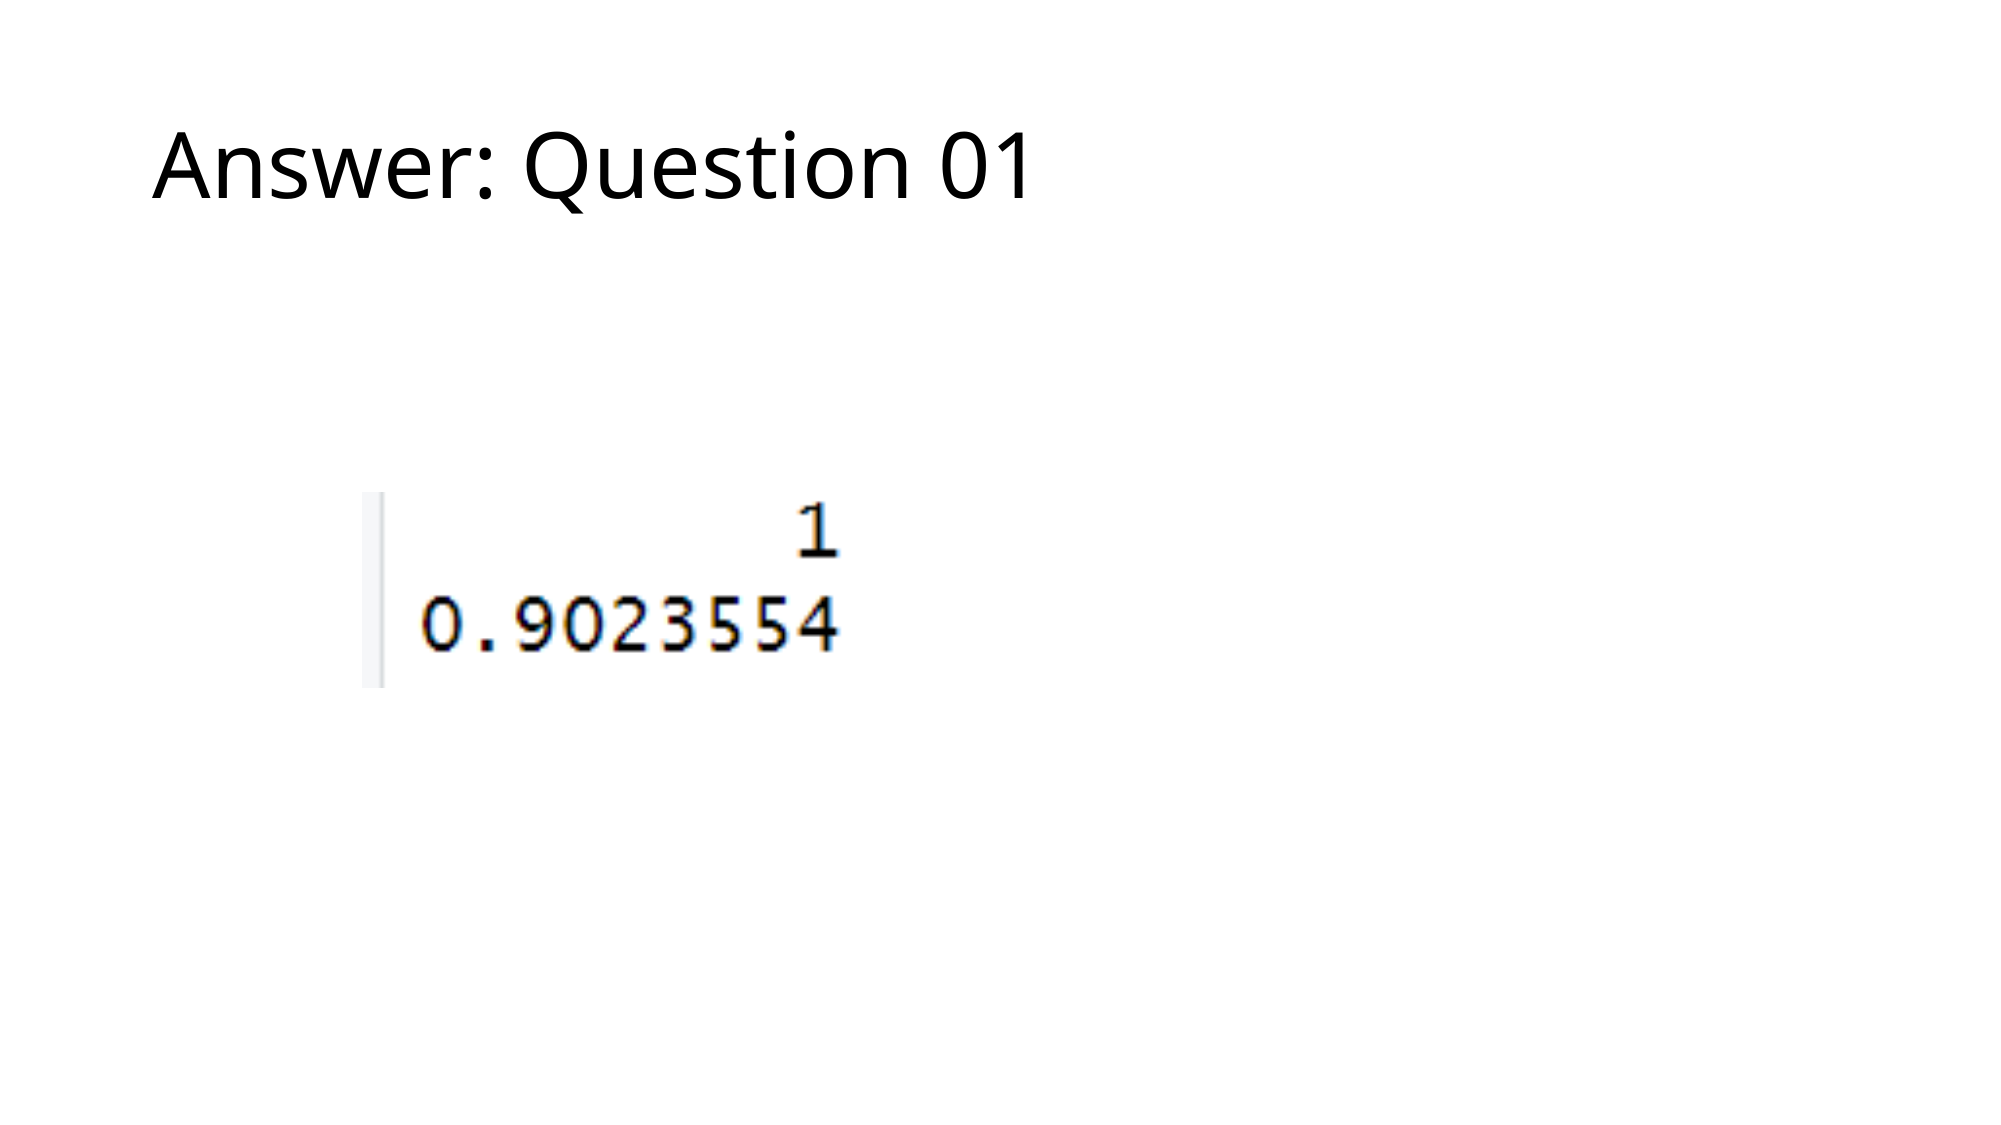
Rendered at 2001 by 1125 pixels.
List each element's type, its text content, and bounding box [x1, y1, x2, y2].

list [362, 492, 1122, 688]
title Answer: Question 01 [137, 59, 1863, 278]
